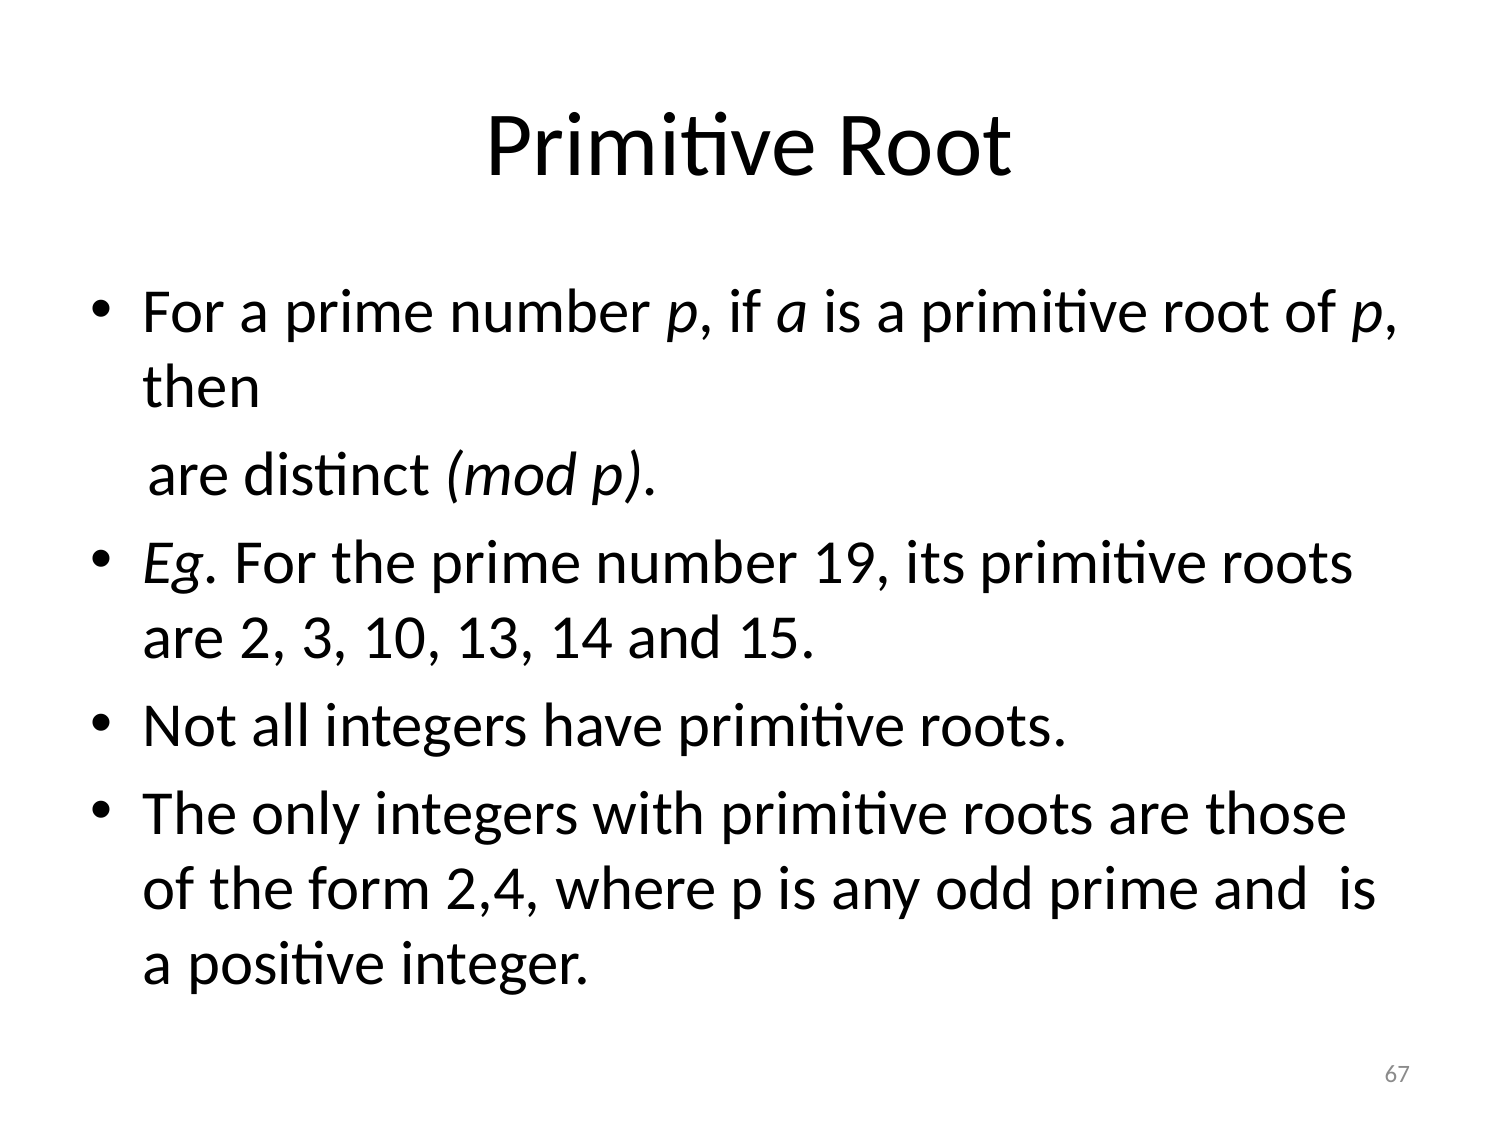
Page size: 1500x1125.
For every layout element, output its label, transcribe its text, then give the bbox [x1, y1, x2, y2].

slide_number 67 [1074, 1042, 1425, 1103]
title Primitive Root [75, 45, 1425, 233]
